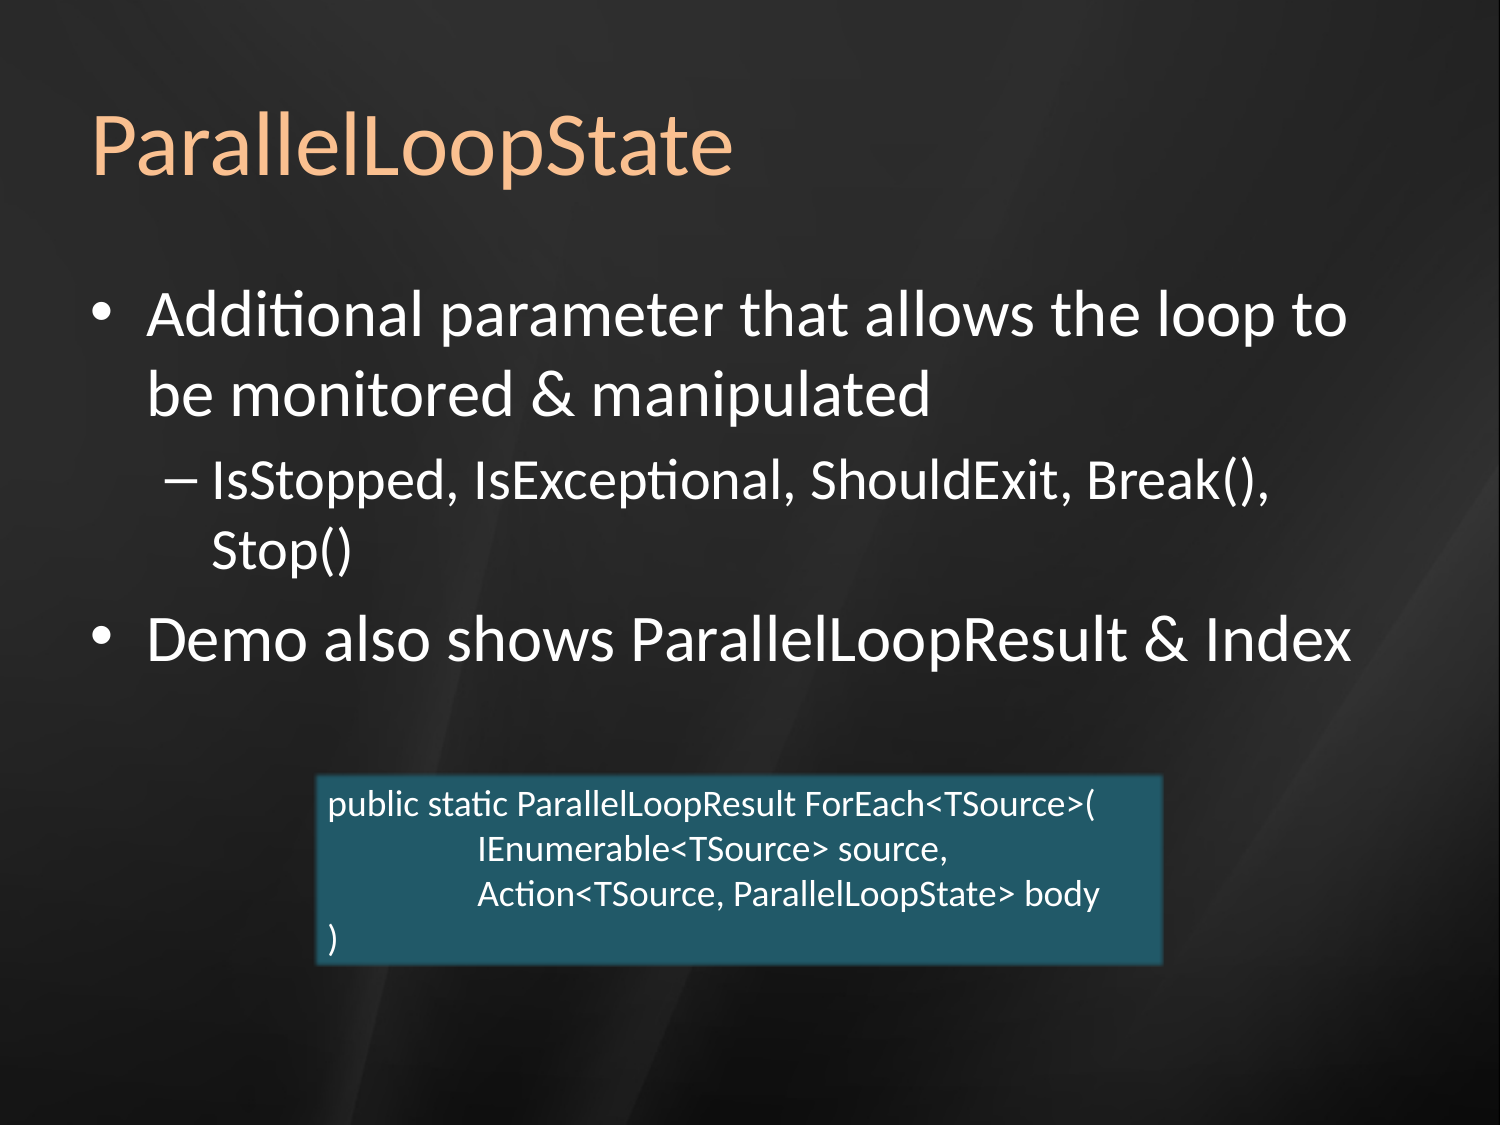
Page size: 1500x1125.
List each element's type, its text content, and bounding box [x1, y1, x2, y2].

picture [0, 0, 1500, 1125]
title ParallelLoopState [75, 45, 1425, 233]
list Additional parameter that allows the loop to be monitored & manipulated IsStopped, IsExceptional, ShouldExit, Break(), Stop() Demo also shows ParallelLoopResult & Index [75, 262, 1425, 1005]
text_box public static ParallelLoopResult ForEach<TSource>( IEnumerable<TSource> source, Action<TSource, ParallelLoopState> body ) [316, 775, 1163, 965]
